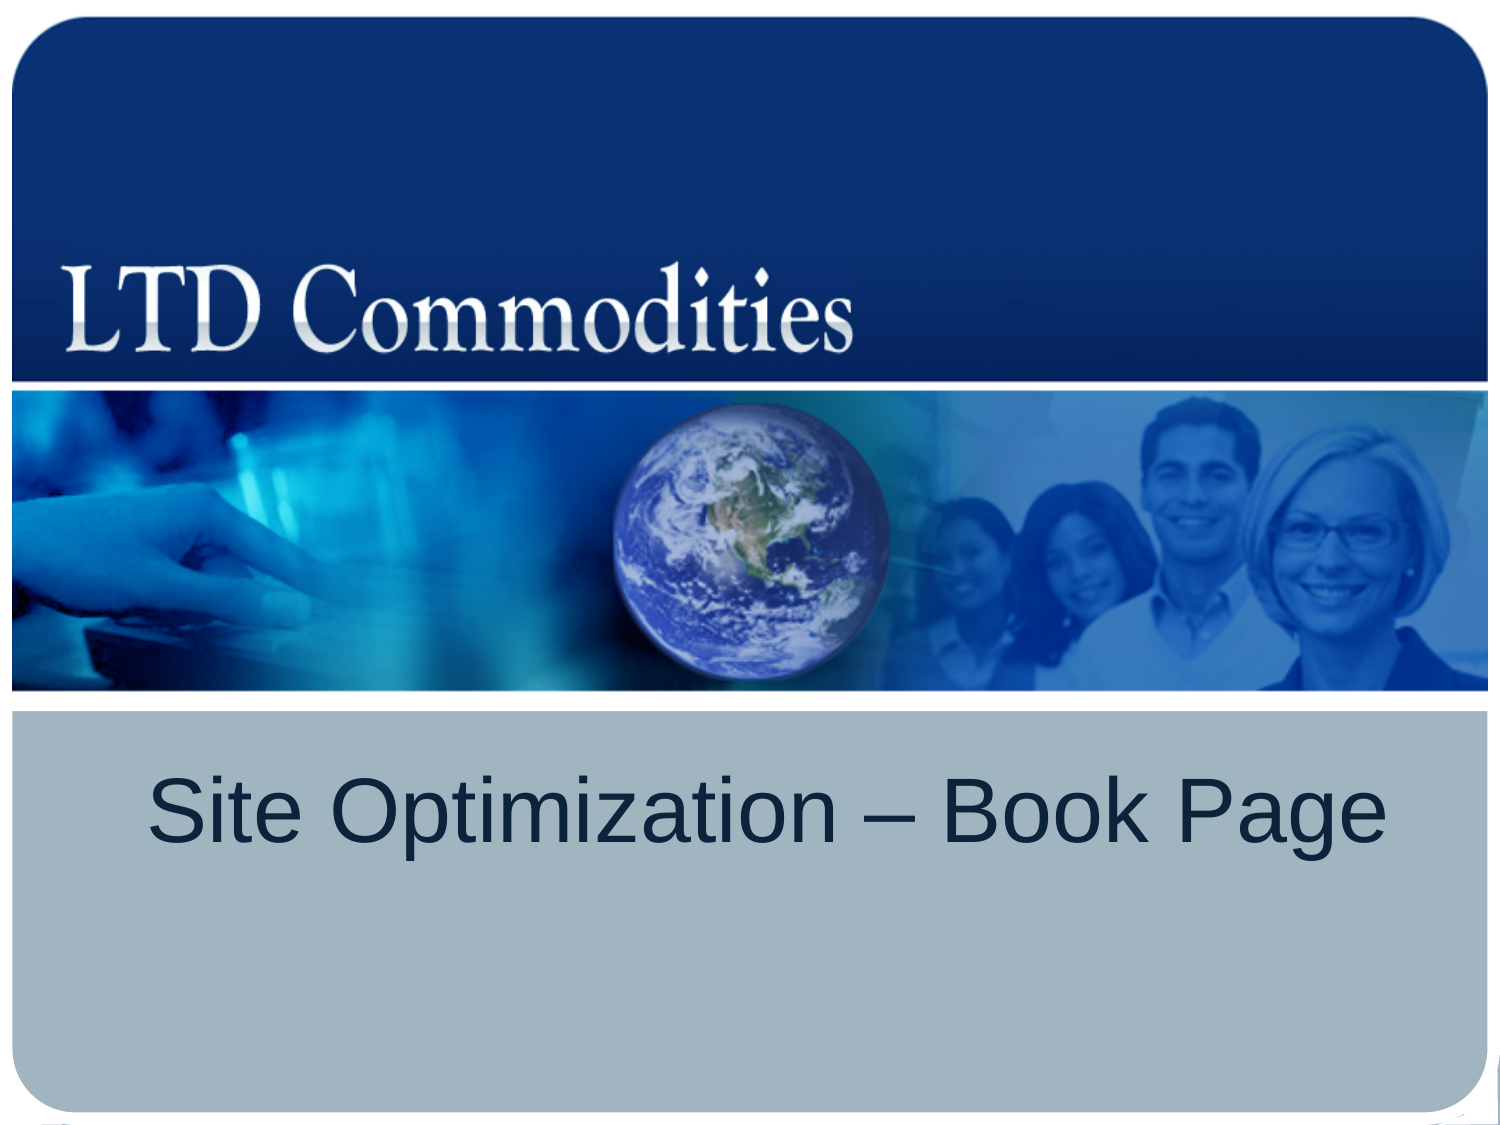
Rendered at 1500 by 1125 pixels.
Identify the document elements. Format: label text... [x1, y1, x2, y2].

title Site Optimization – Book Page [62, 737, 1476, 876]
picture [12, 12, 1488, 700]
